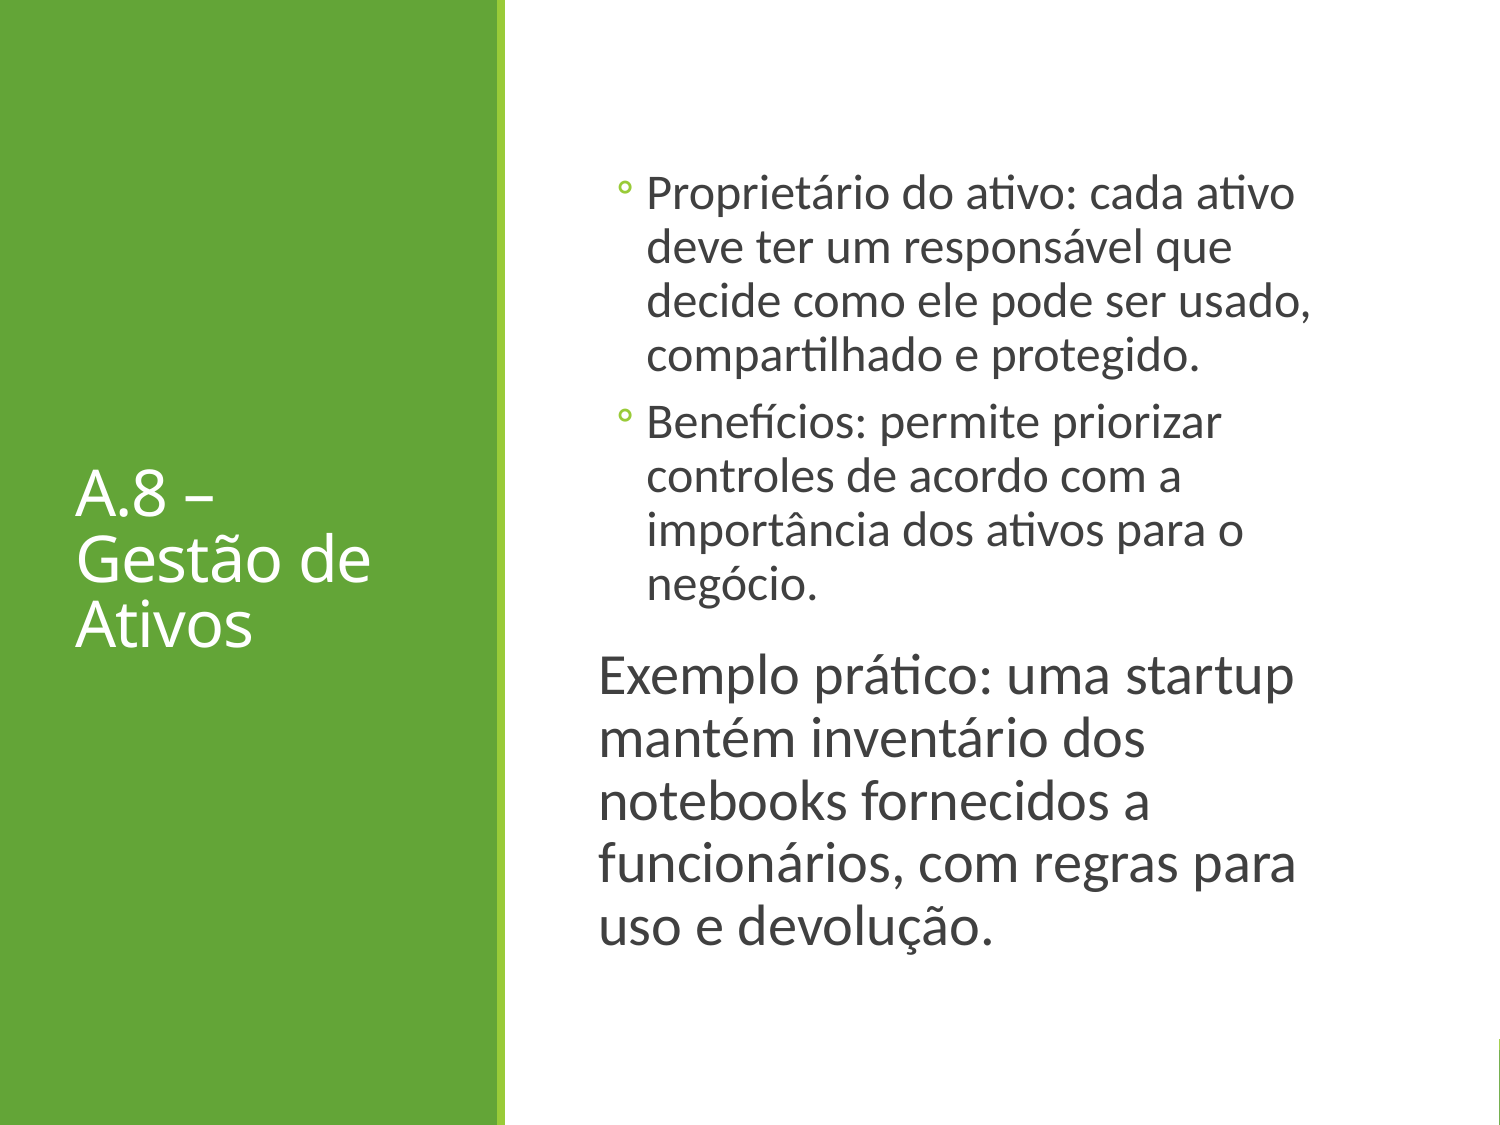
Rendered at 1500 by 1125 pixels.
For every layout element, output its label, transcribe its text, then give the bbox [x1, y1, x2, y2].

text_box [506, 0, 1500, 1125]
title A.8 – Gestão de Ativos [60, 99, 441, 1026]
text_box [496, 0, 506, 1125]
text_box [0, 0, 496, 1125]
list Proprietário do ativo: cada ativo deve ter um responsável que decide como ele pode ser usado, compartilhado e protegido. Benefícios: permite priorizar controles de acordo com a importância dos ativos para o negócio. Exemplo prático: uma startup mantém inventário dos notebooks fornecidos a funcionários, com regras para uso e devolução. [583, 99, 1373, 1026]
